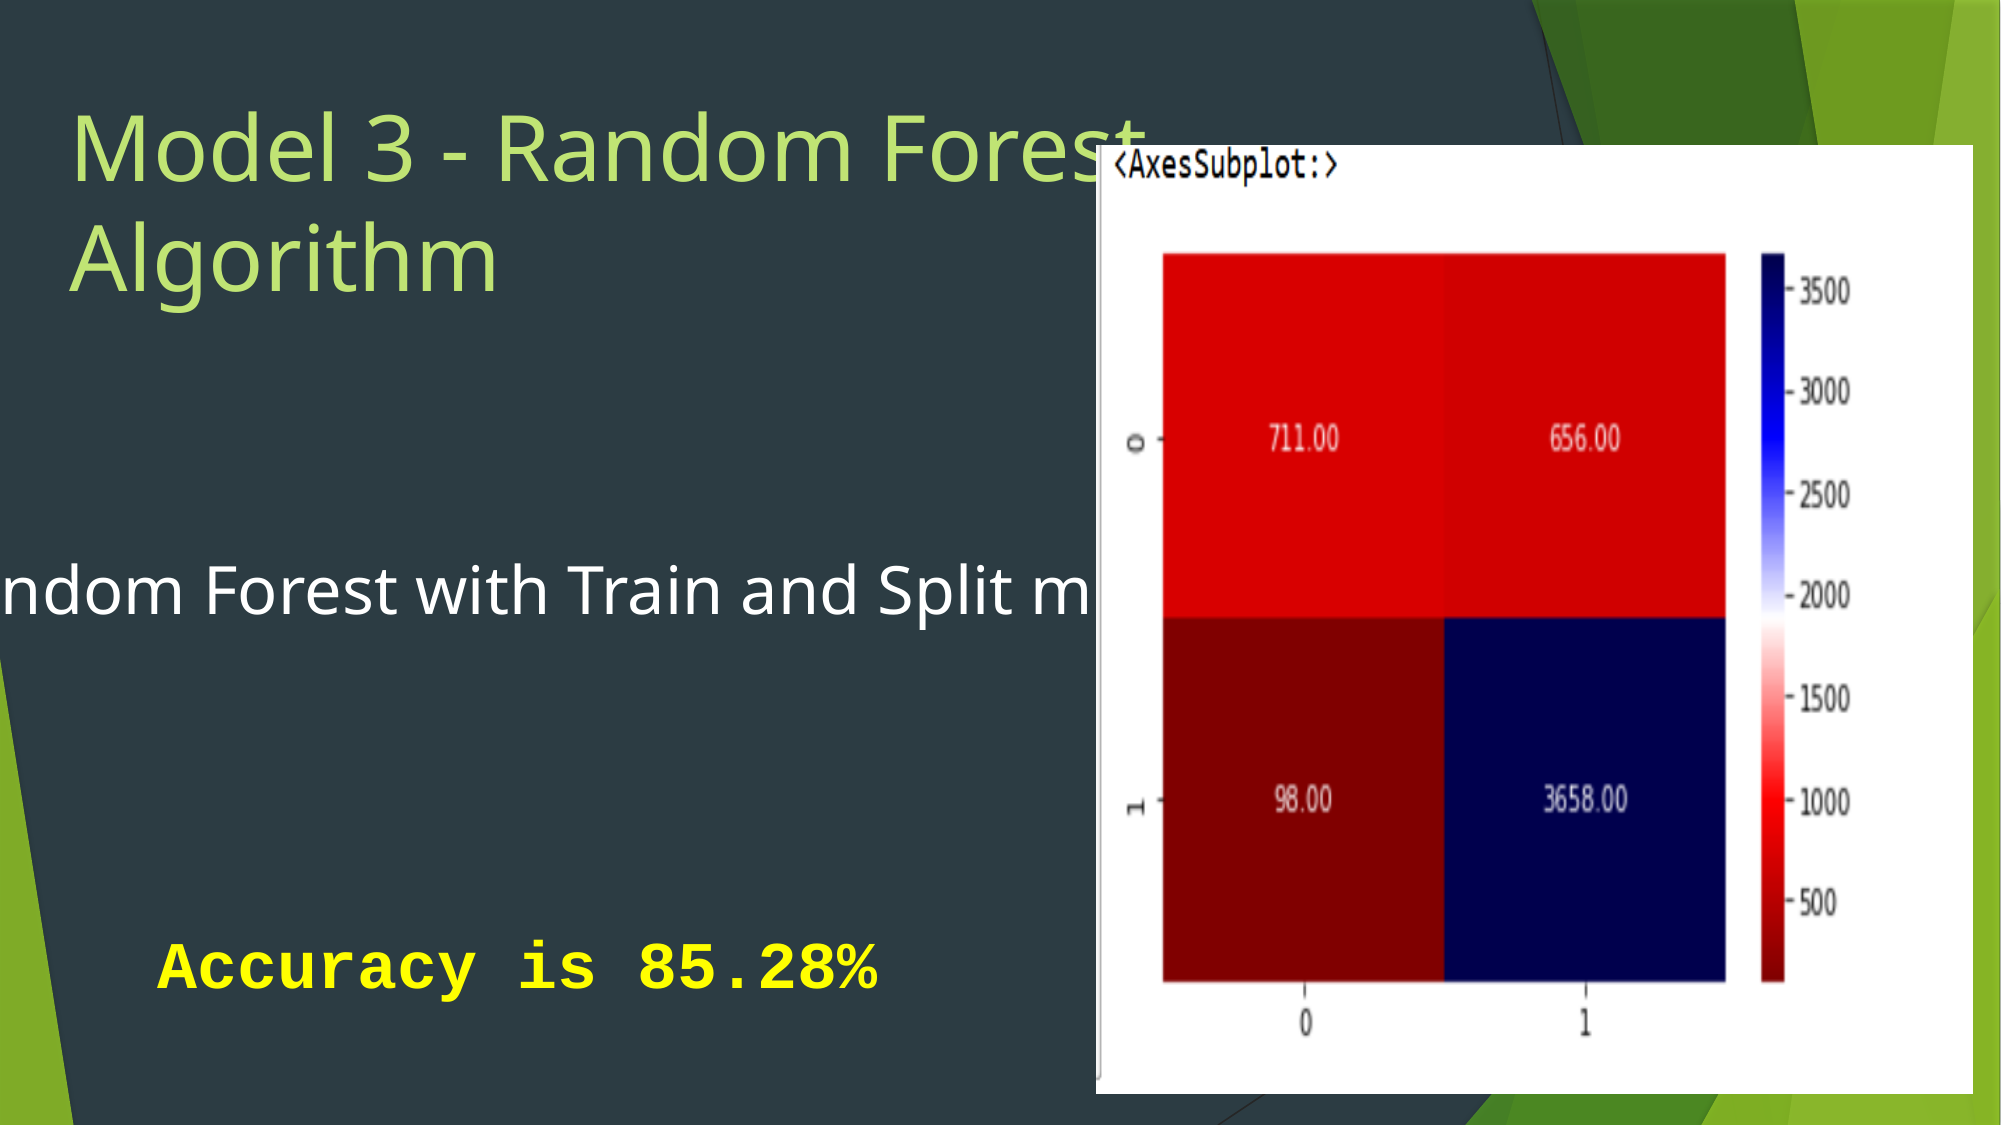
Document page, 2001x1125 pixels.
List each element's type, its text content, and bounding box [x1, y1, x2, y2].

text_box Model 3 - Random Forest Algorithm [55, 82, 1200, 317]
picture [1096, 144, 1974, 1095]
text_box Accuracy is 85.28% [143, 914, 904, 1010]
text_box Using Random Forest with Train and Split method [0, 540, 1091, 636]
